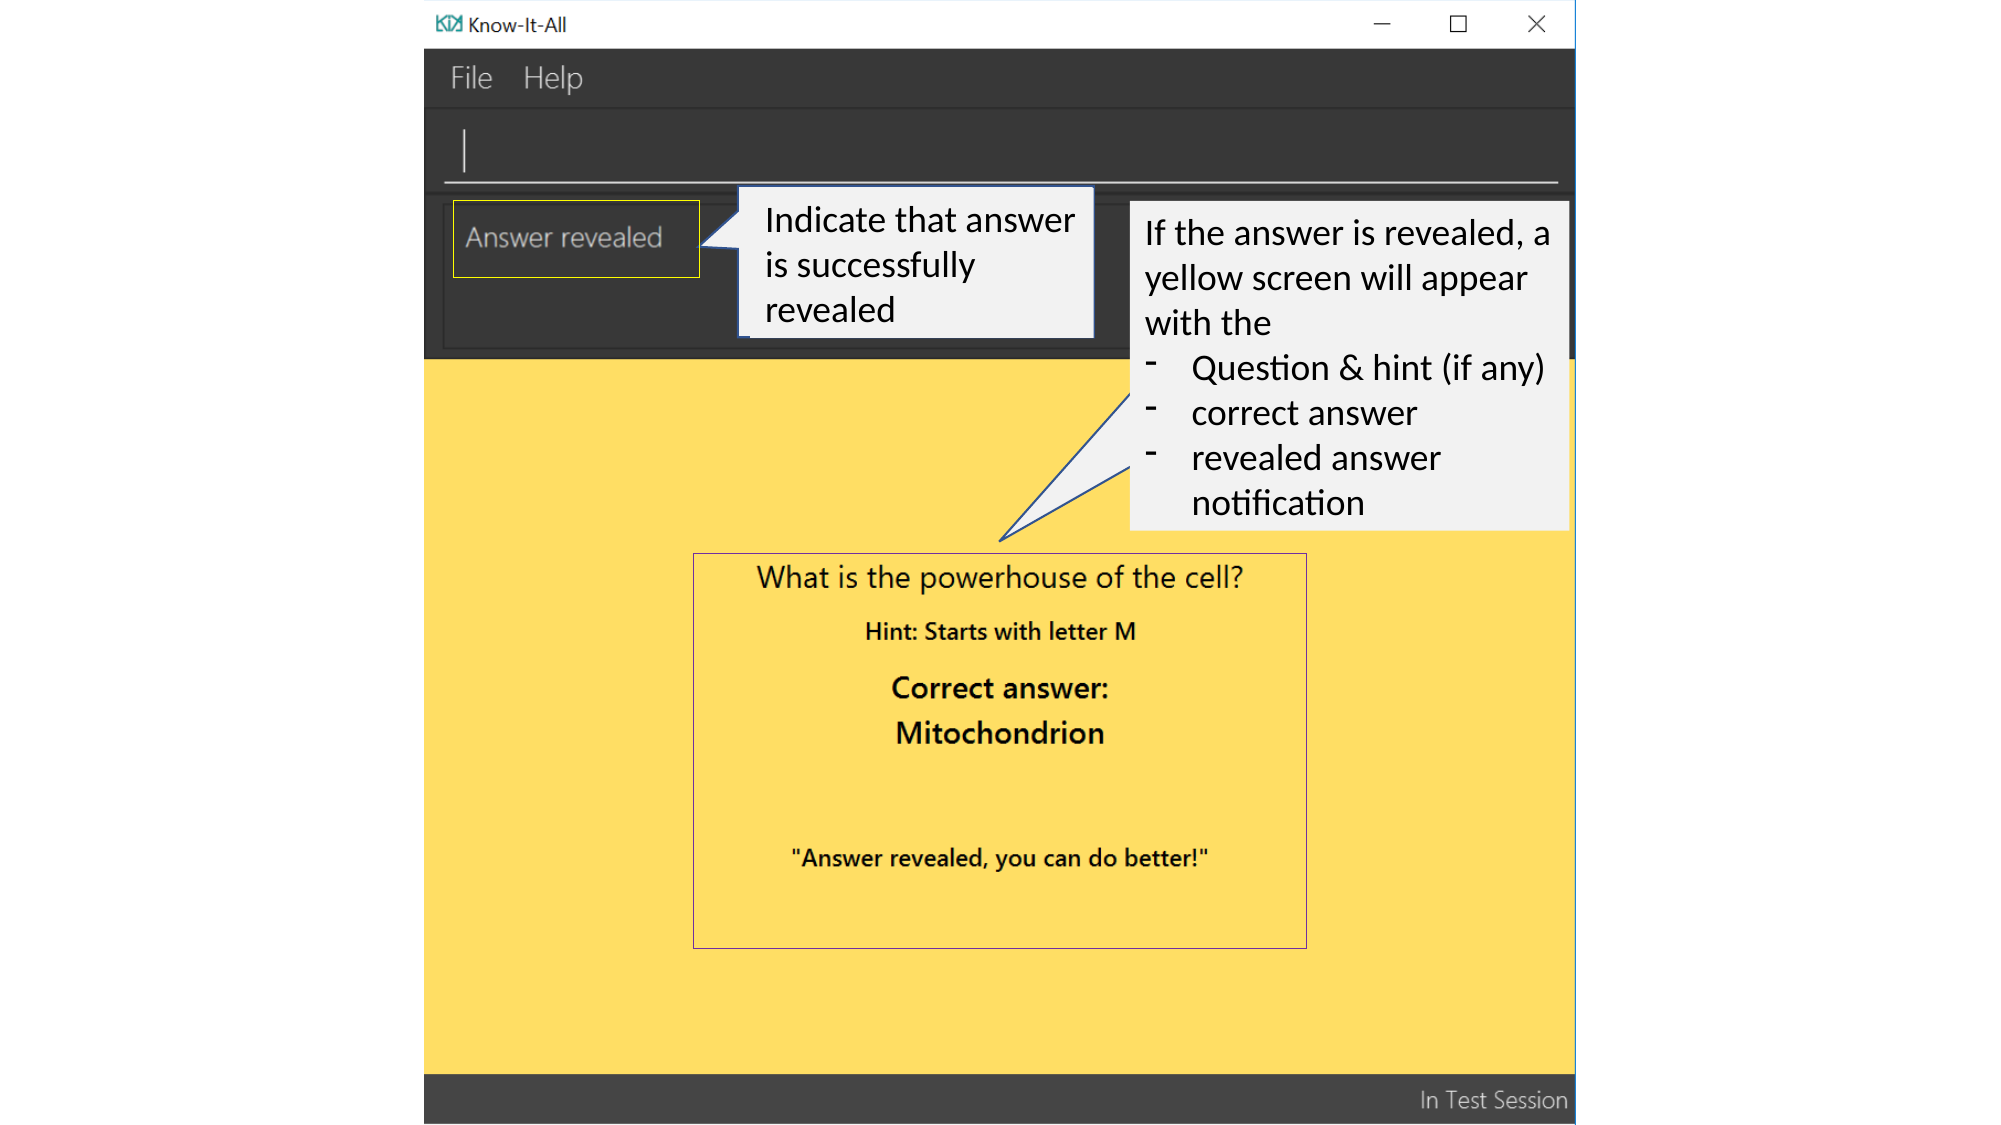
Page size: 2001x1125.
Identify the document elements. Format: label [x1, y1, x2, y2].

picture [424, 0, 1576, 1125]
